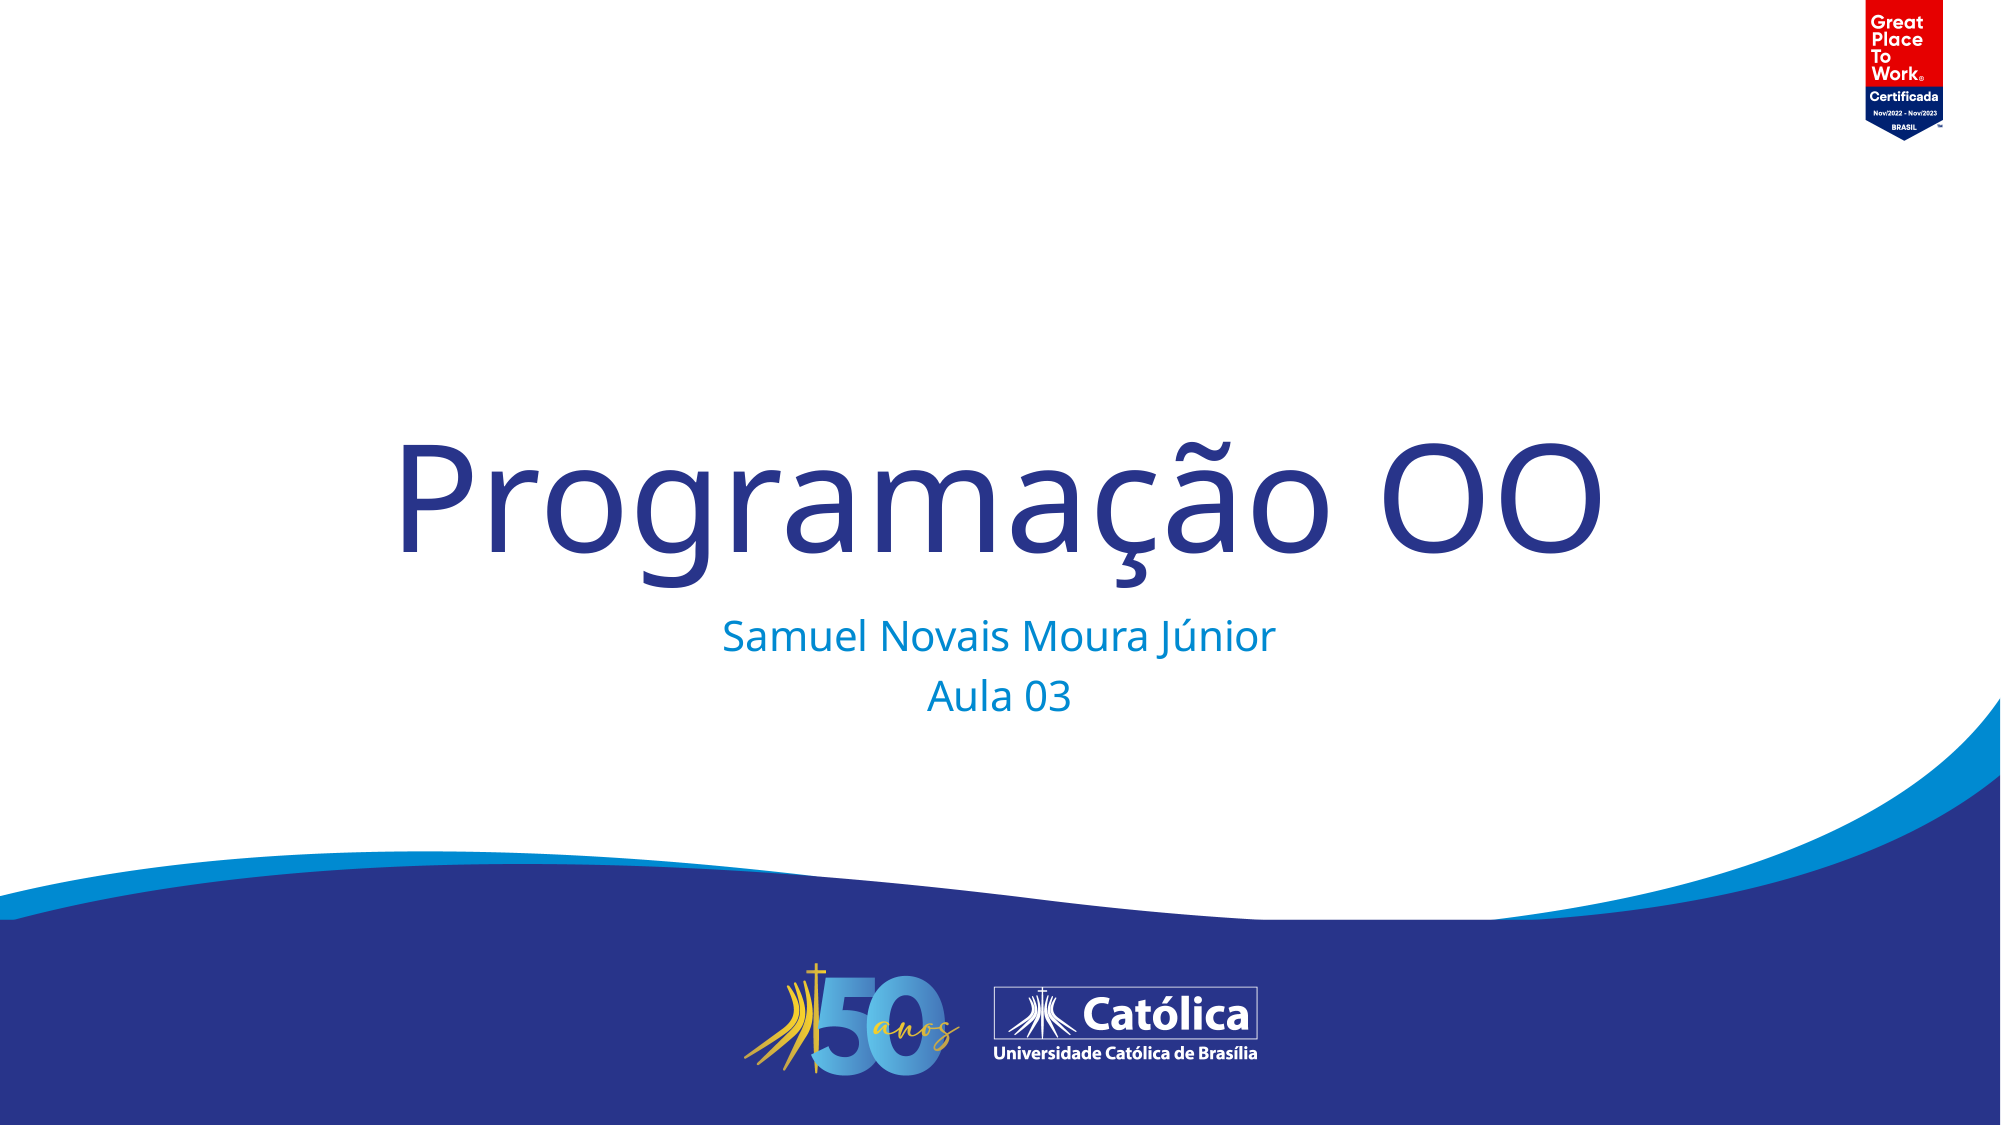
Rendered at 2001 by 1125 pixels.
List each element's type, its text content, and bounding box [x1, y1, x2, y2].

subtitle Samuel Novais Moura Júnior Aula 03 [249, 607, 1750, 730]
title Programação OO [249, 200, 1750, 593]
picture [0, 0, 2001, 1125]
